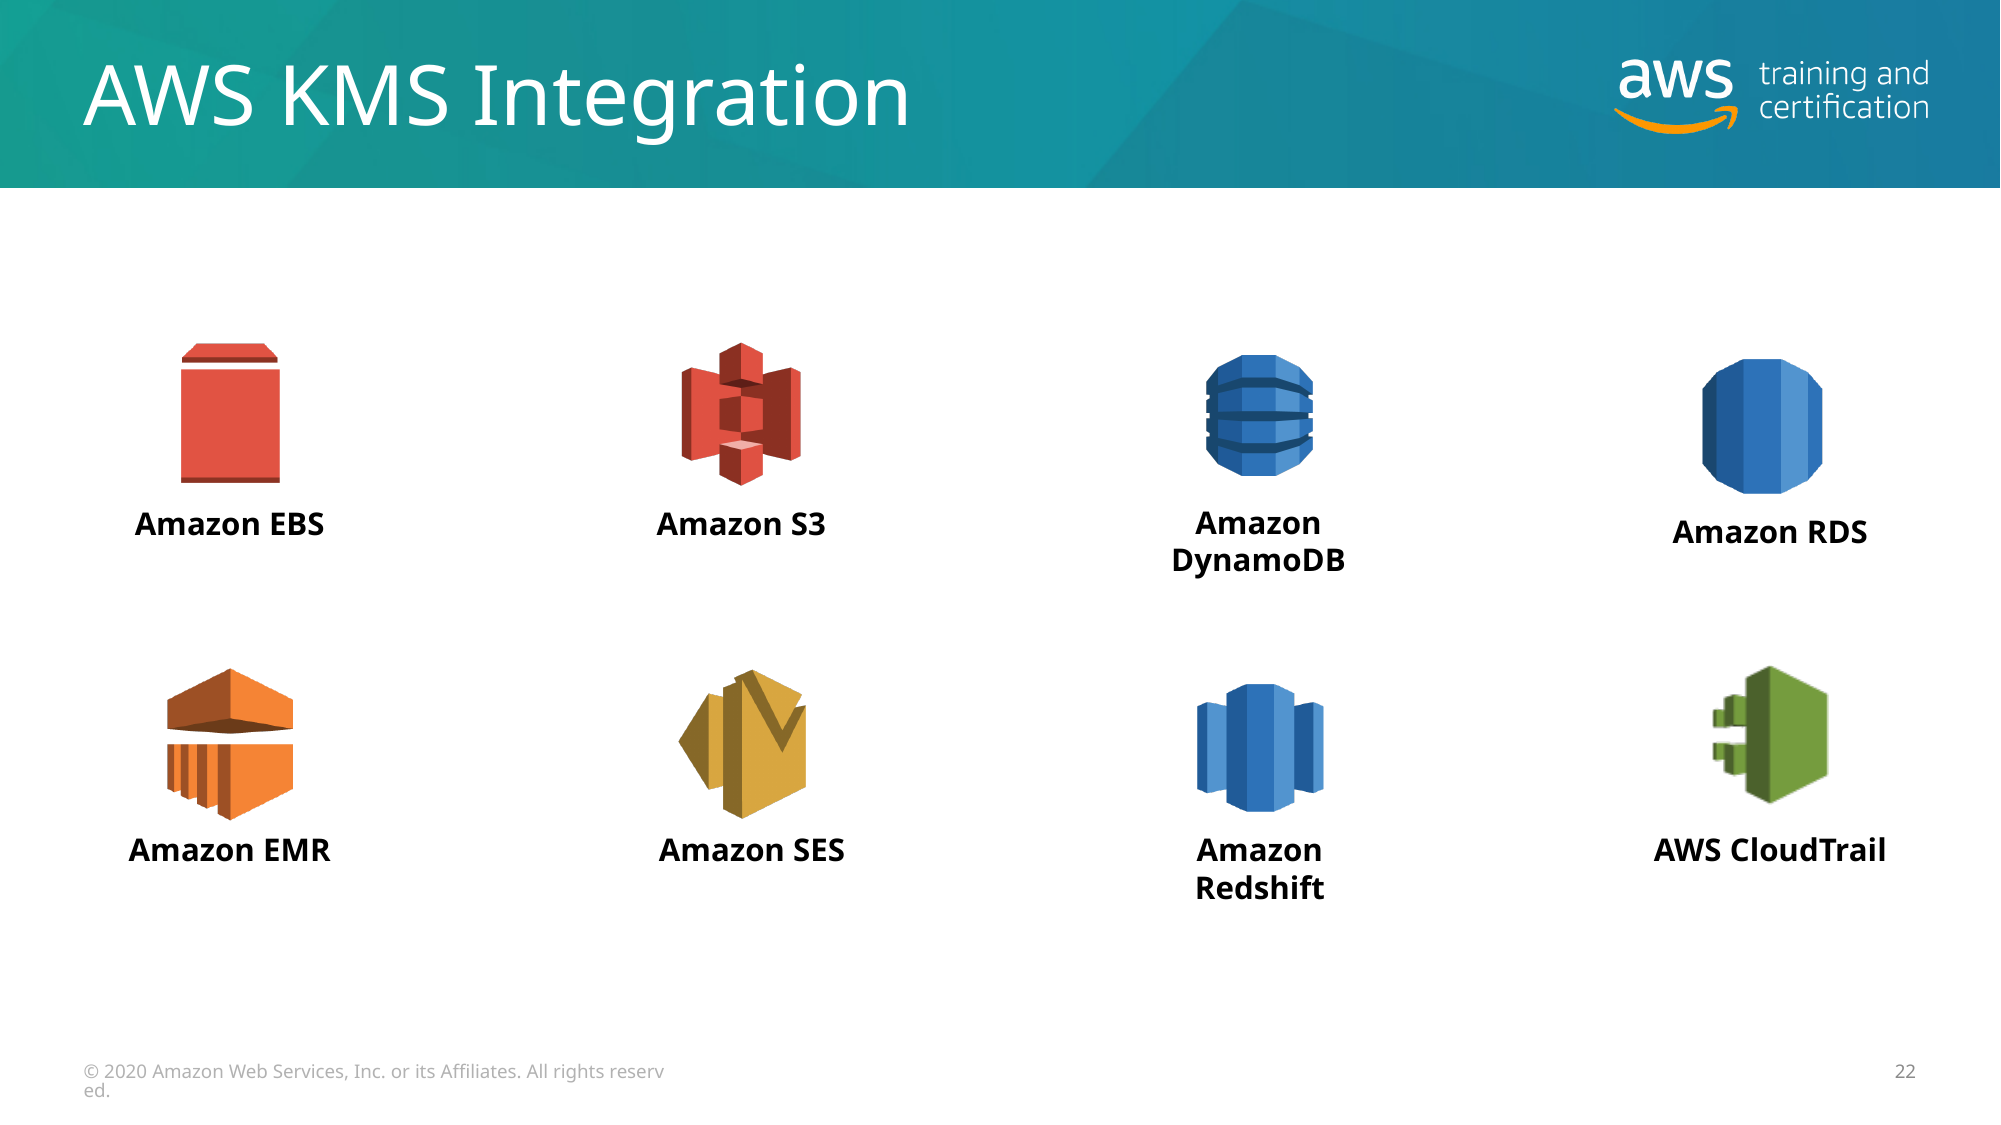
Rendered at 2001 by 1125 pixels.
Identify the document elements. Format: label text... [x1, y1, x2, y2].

slide_number 22 [1481, 1042, 1932, 1103]
footer © 2020 Amazon Web Services, Inc. or its Affiliates. All rights reserved. [68, 1042, 682, 1103]
picture [0, 0, 2000, 188]
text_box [86, 334, 1914, 877]
title AWS KMS Integration [68, 59, 1551, 138]
